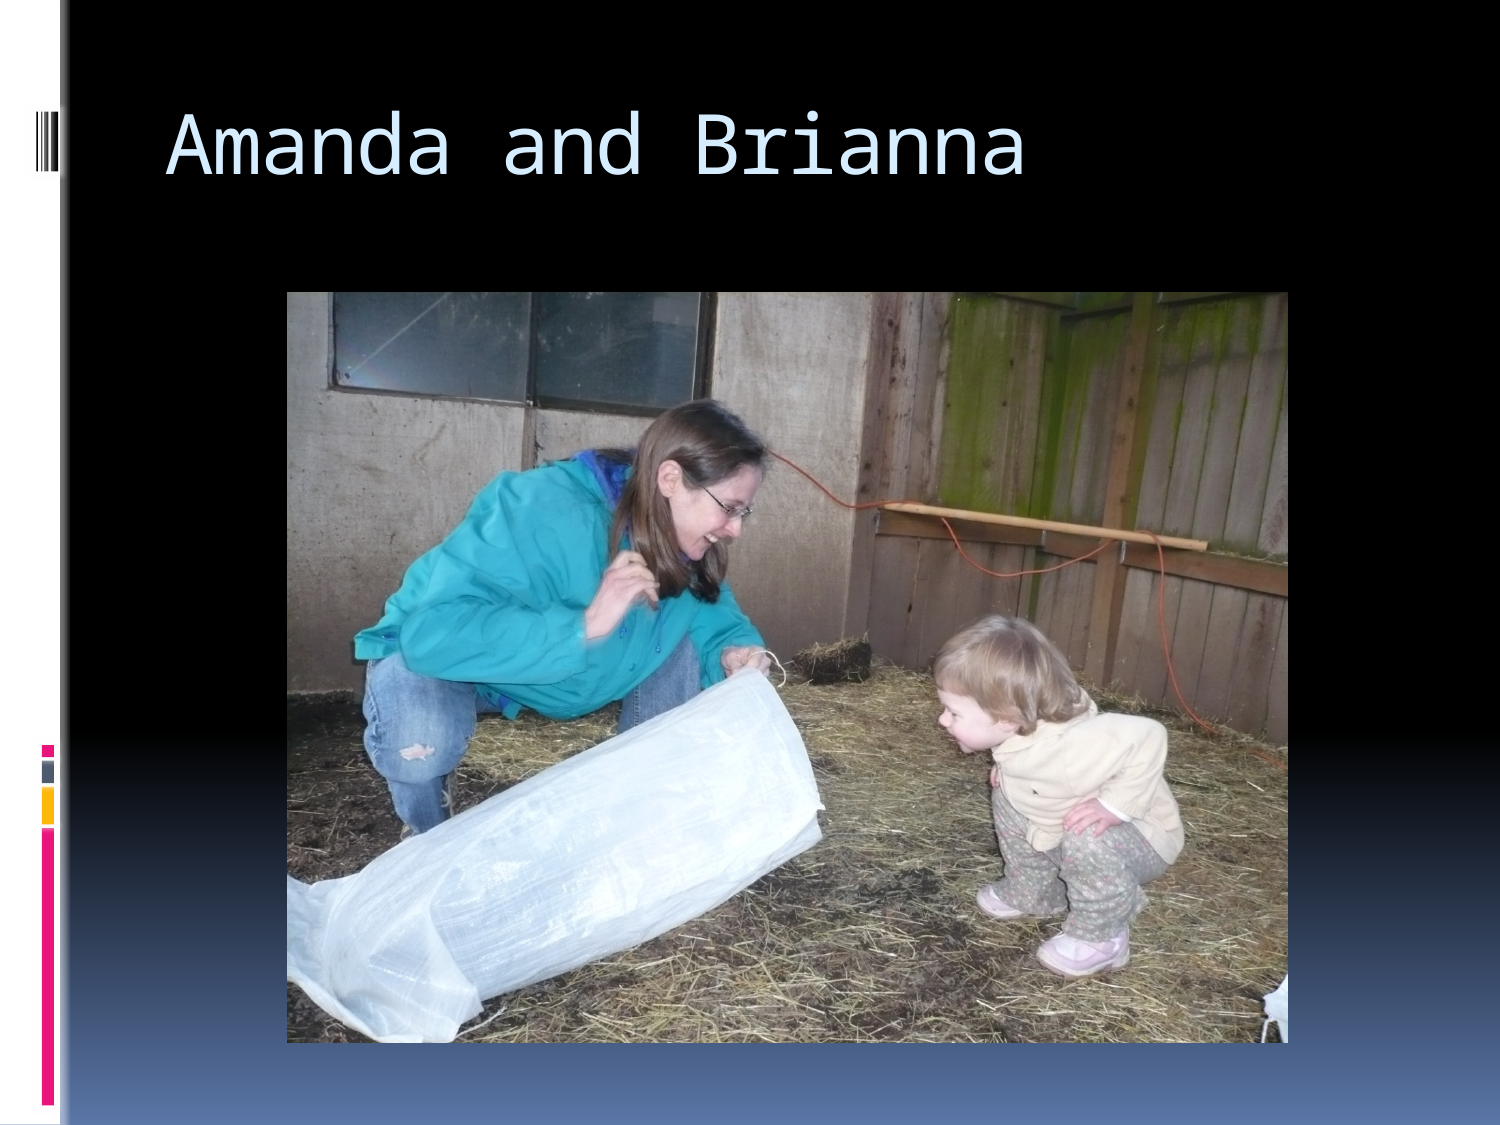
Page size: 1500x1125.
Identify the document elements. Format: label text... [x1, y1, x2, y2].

title Amanda and Brianna [150, 83, 1425, 234]
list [287, 292, 1288, 1044]
